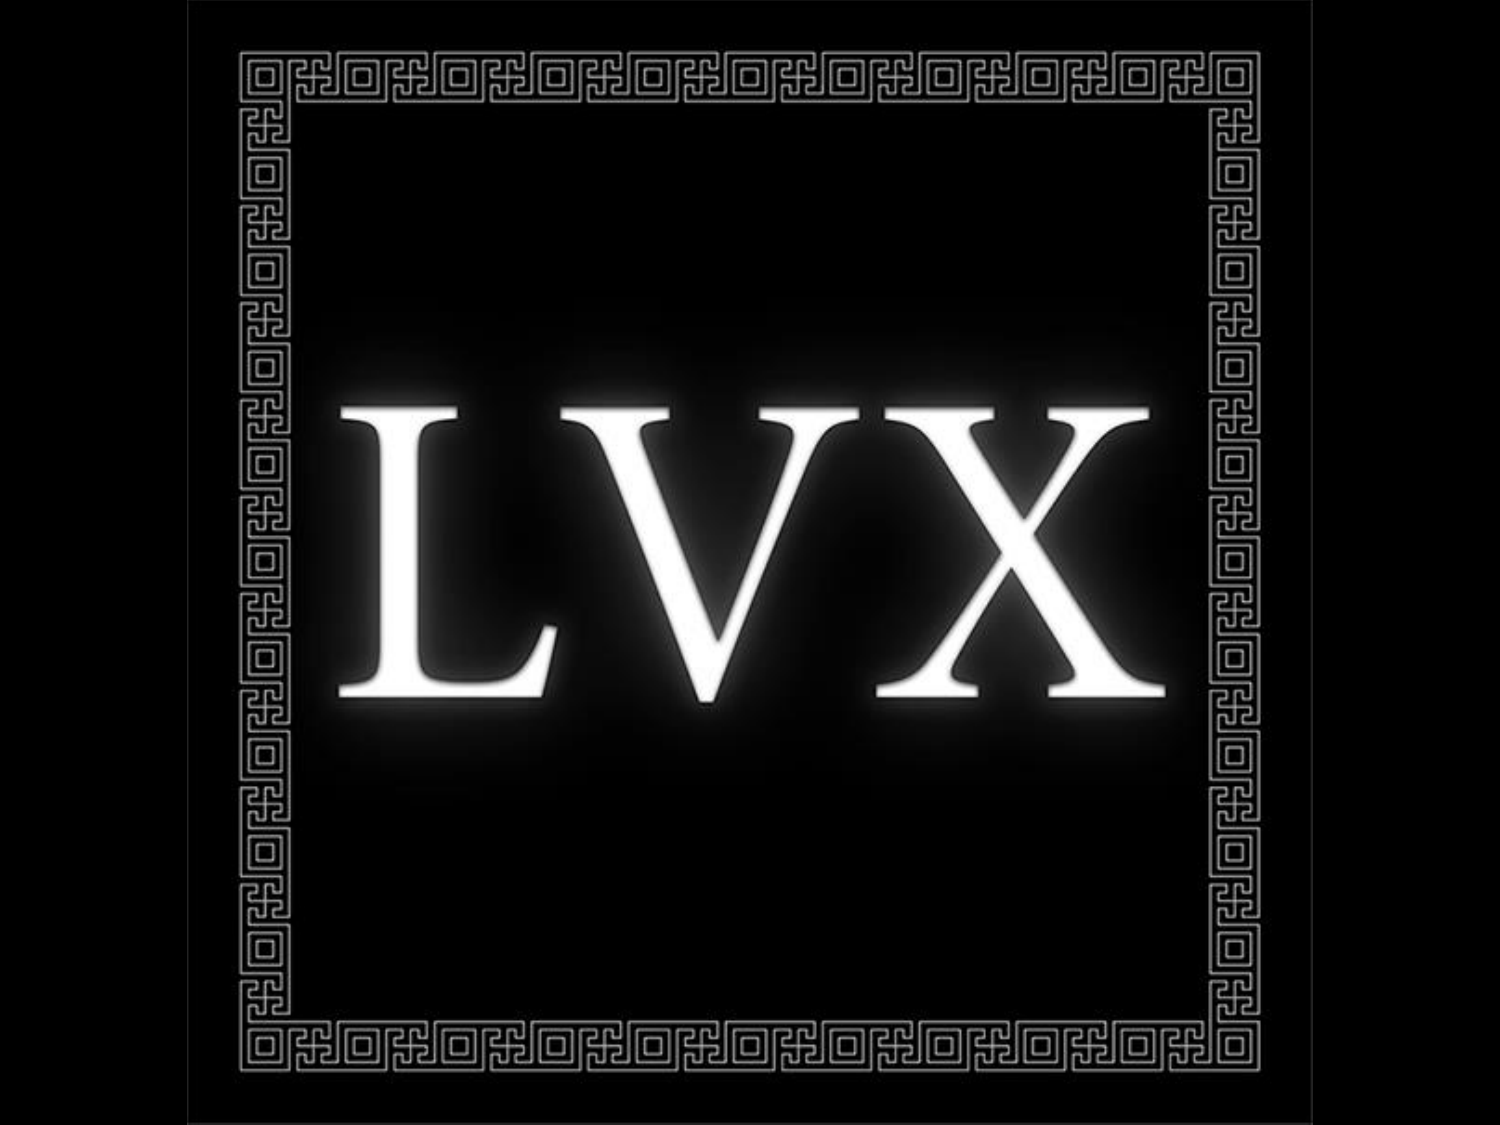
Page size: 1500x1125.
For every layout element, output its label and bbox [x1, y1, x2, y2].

picture [187, 0, 1313, 1125]
